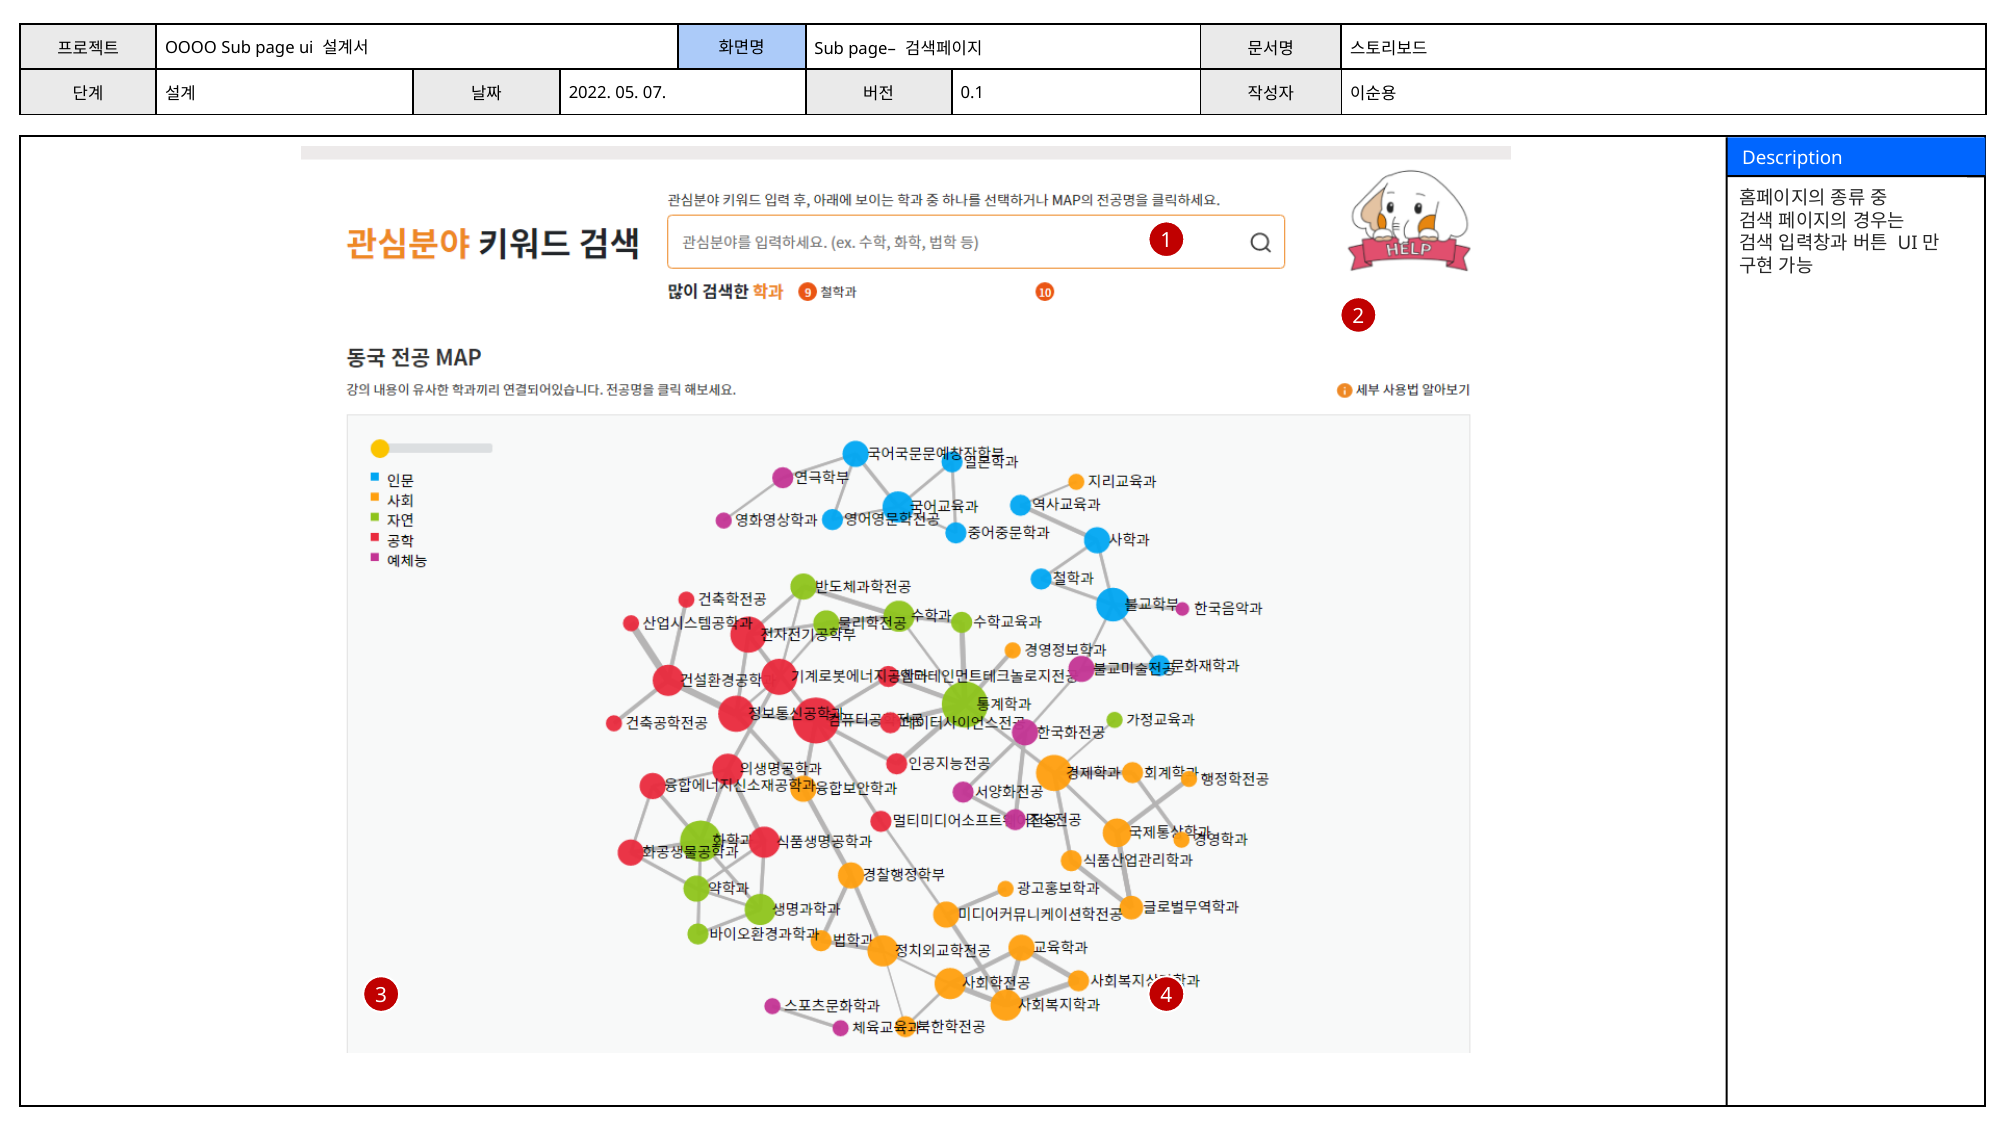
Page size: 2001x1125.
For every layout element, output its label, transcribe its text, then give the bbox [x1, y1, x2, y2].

table_header 화면명 [679, 25, 805, 68]
text_box [20, 135, 1986, 1106]
table_cell 2022. 05. 07. [561, 70, 805, 114]
table_header Sub page– 검색페이지 [807, 25, 1200, 68]
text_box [1726, 137, 1986, 177]
table_cell 0.1 [953, 70, 1200, 114]
picture [301, 146, 1511, 1053]
slide_number 9 [1486, 1063, 1936, 1124]
table_cell 버전 [807, 70, 951, 114]
table_cell 설계 [157, 70, 412, 114]
table_cell 날짜 [414, 70, 559, 114]
table_header OOOO Sub page ui 설계서 [157, 25, 677, 68]
table_cell 단계 [21, 70, 155, 114]
text_box 홈페이지의 종류 중 검색 페이지의 경우는 검색 입력창과 버튼 UI만 구현 가능 [1727, 179, 1984, 1107]
table_header 문서명 [1201, 25, 1340, 68]
table_header 스토리보드 [1342, 25, 1985, 68]
table_cell 이순용 [1342, 70, 1985, 114]
table_cell 작성자 [1201, 70, 1341, 114]
table_header 프로젝트 [21, 25, 155, 68]
